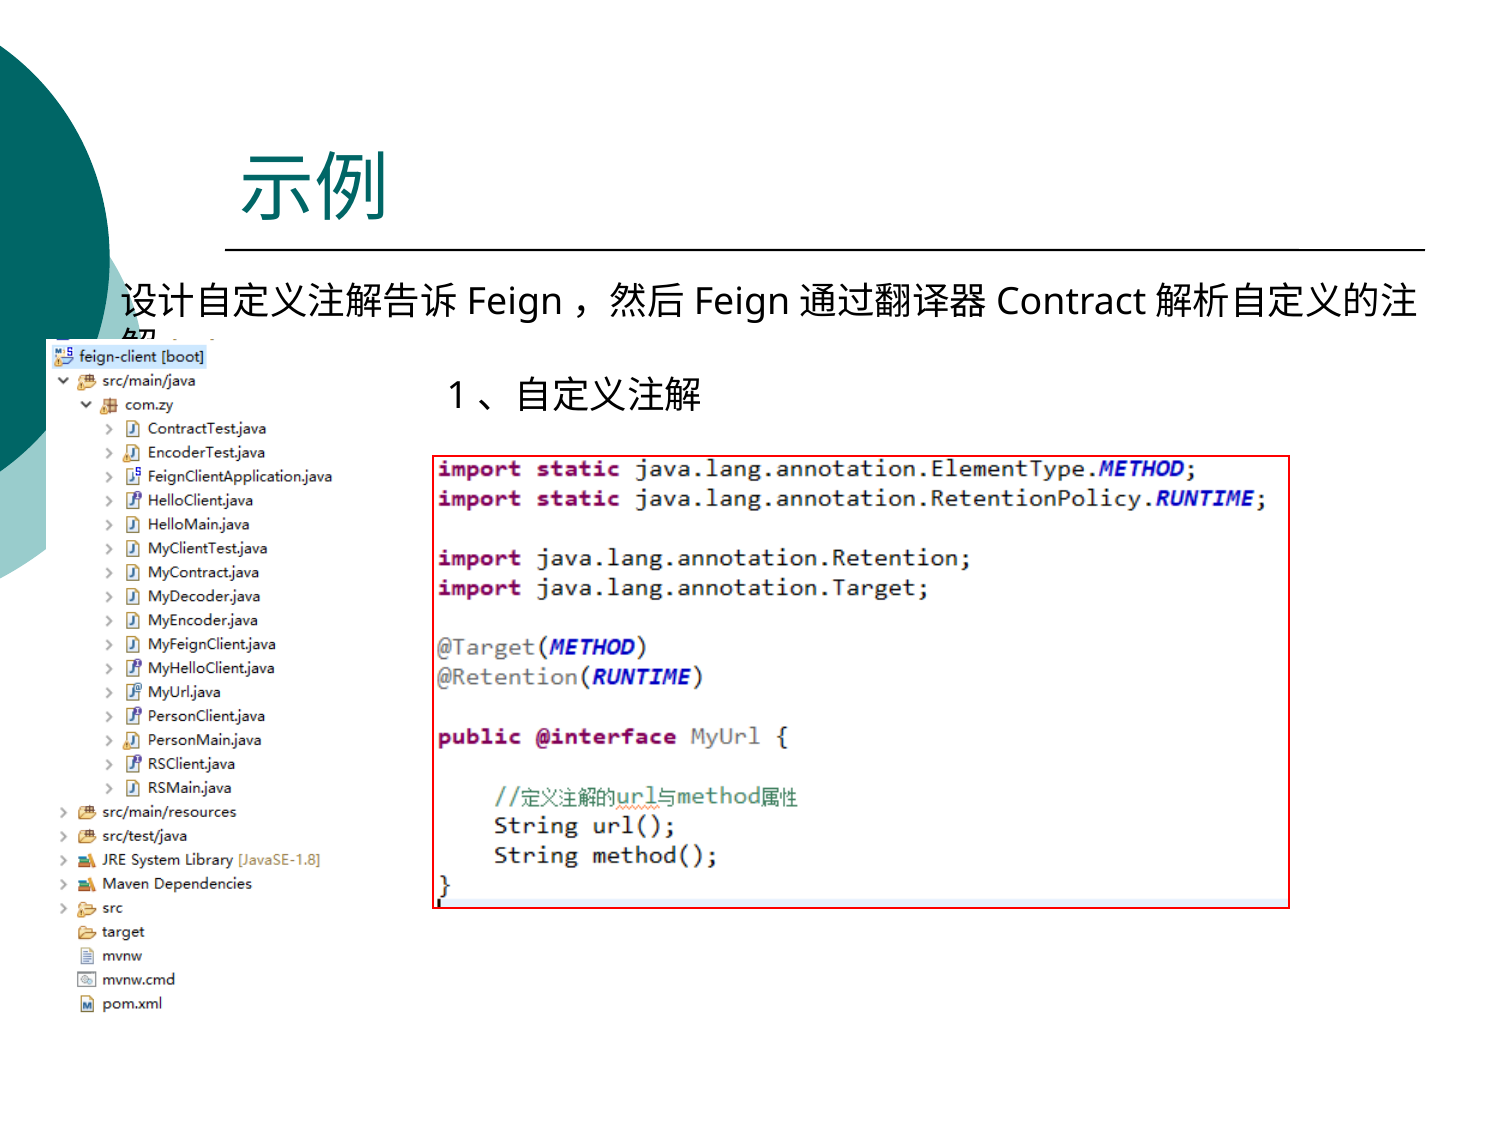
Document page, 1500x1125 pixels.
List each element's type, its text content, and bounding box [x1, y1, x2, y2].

title 示例 [224, 49, 1425, 238]
picture [46, 339, 359, 1017]
text_box 设计自定义注解告诉Feign，然后Feign通过翻译器Contract解析自定义的注解 [105, 269, 1453, 375]
picture [433, 456, 1289, 907]
text_box 1、自定义注解 [431, 363, 717, 423]
